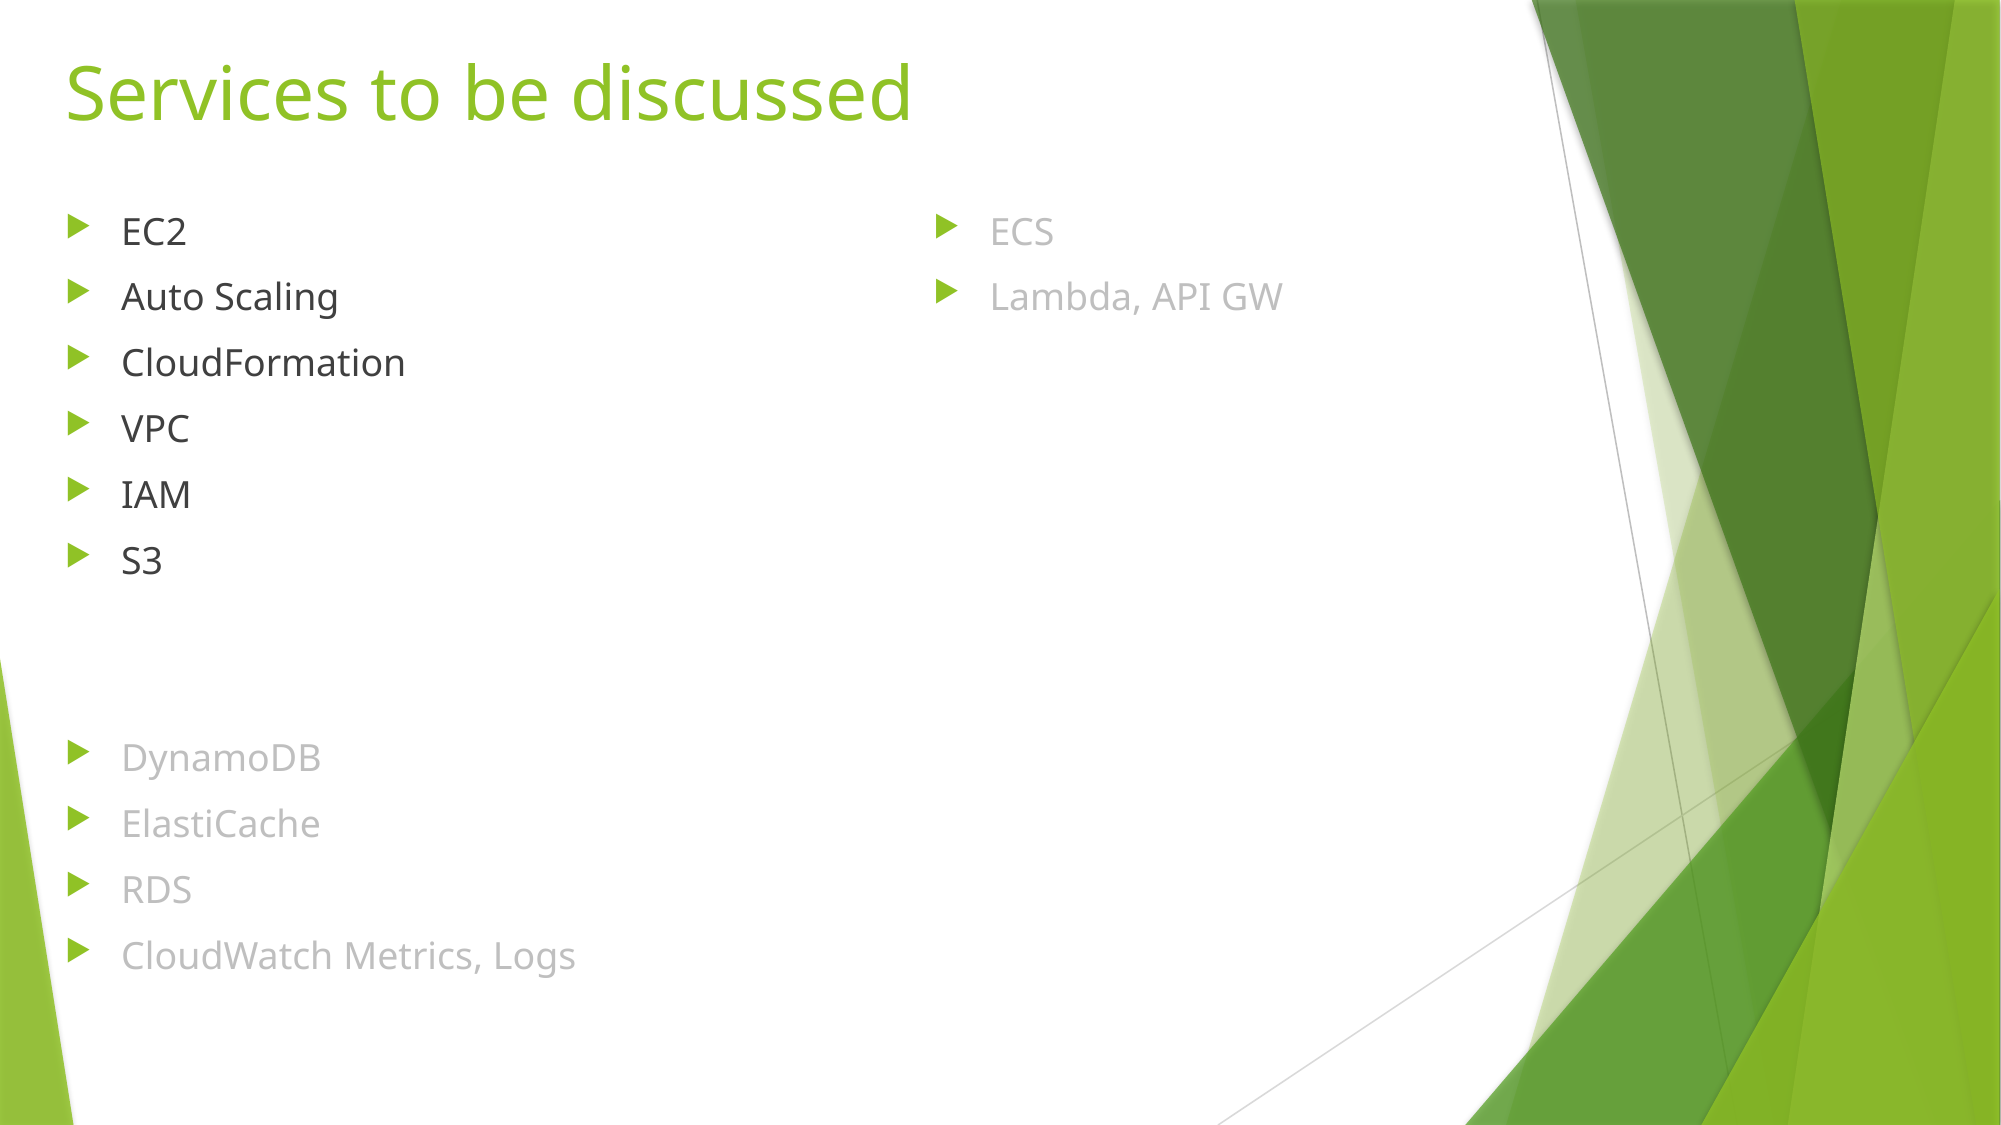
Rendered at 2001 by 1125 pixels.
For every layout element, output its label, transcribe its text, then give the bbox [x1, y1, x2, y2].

list EC2 Auto Scaling CloudFormation VPC IAM S3 DynamoDB ElastiCache RDS CloudWatch Metrics, Logs ECS Lambda, API GW [50, 200, 1817, 988]
title Services to be discussed [50, 37, 1817, 188]
